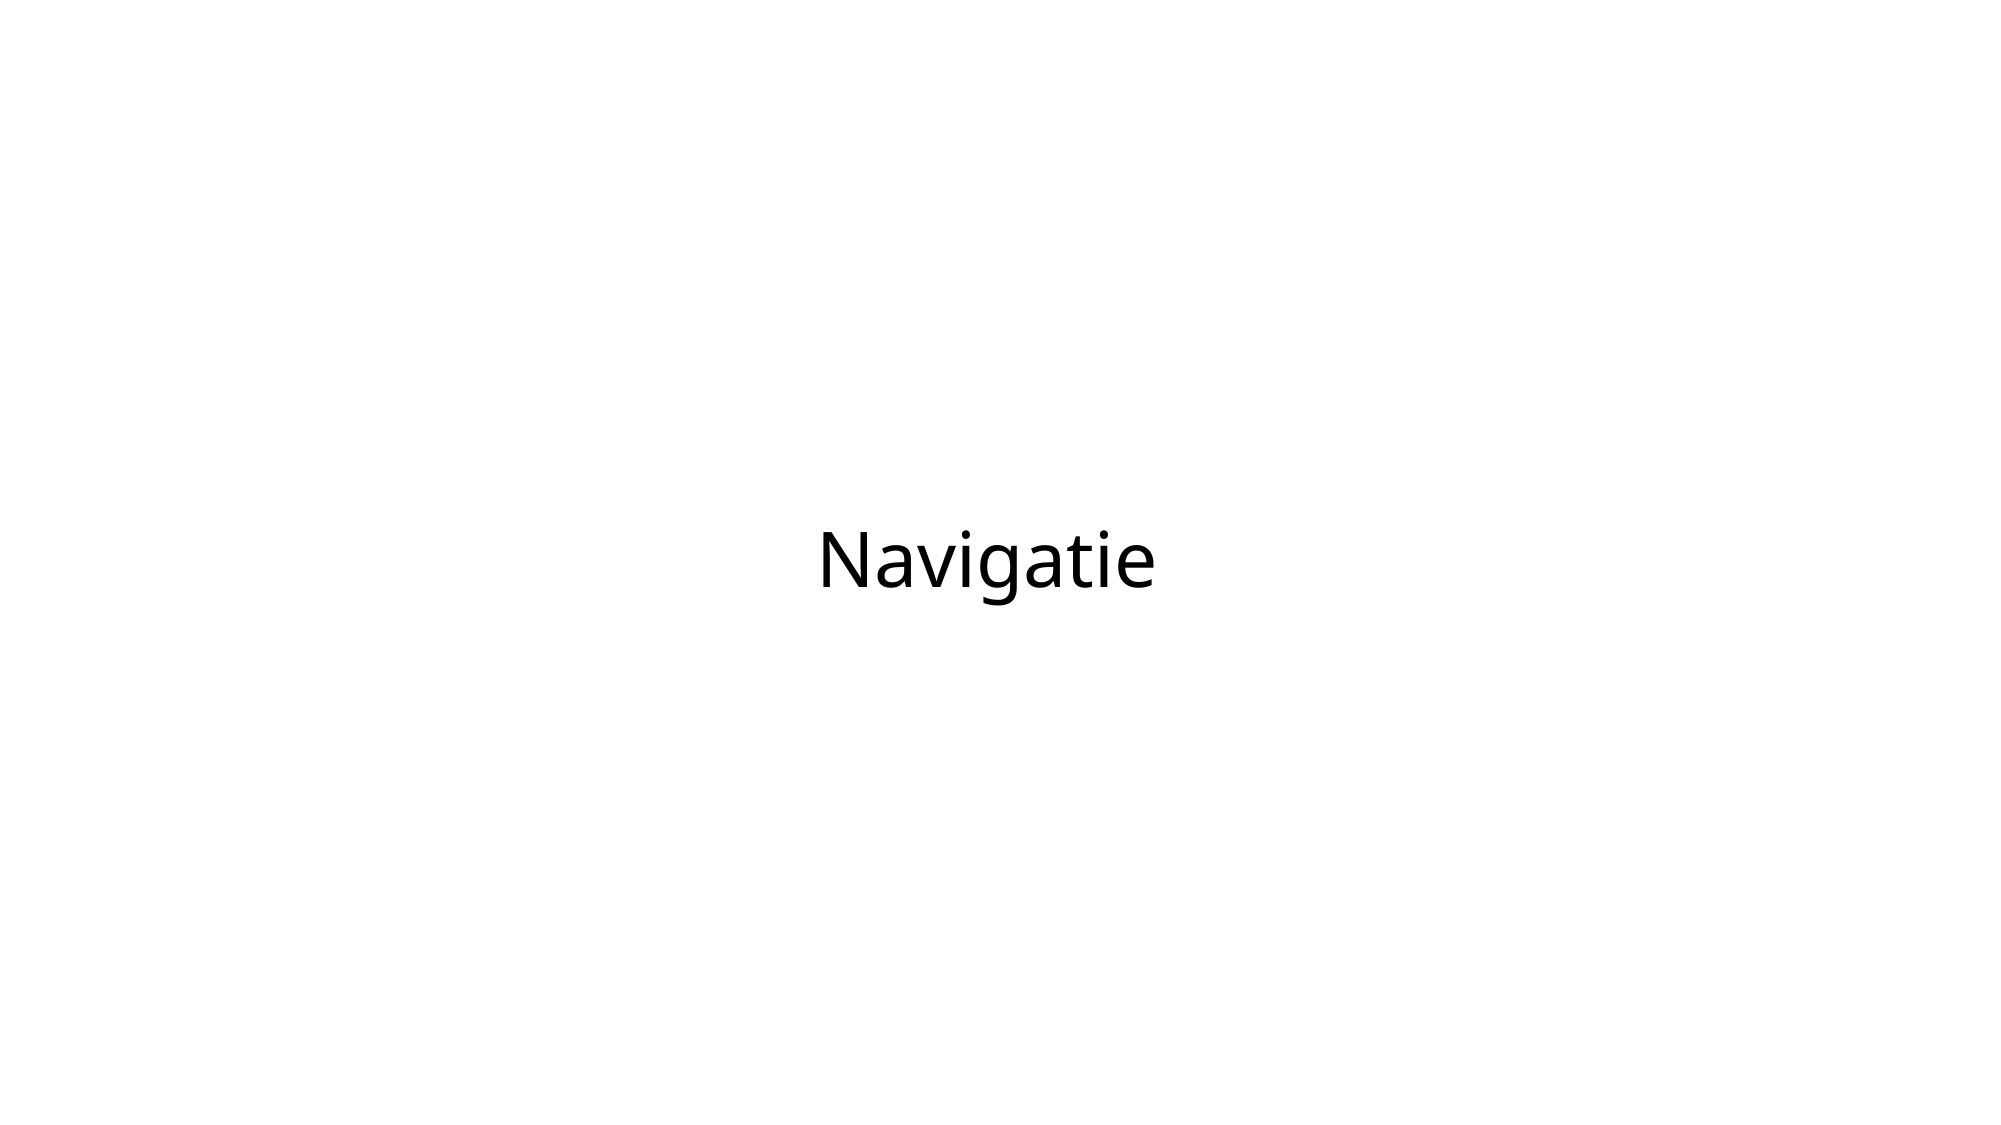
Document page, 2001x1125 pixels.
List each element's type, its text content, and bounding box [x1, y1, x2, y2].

text_box Navigatie [800, 483, 1199, 642]
